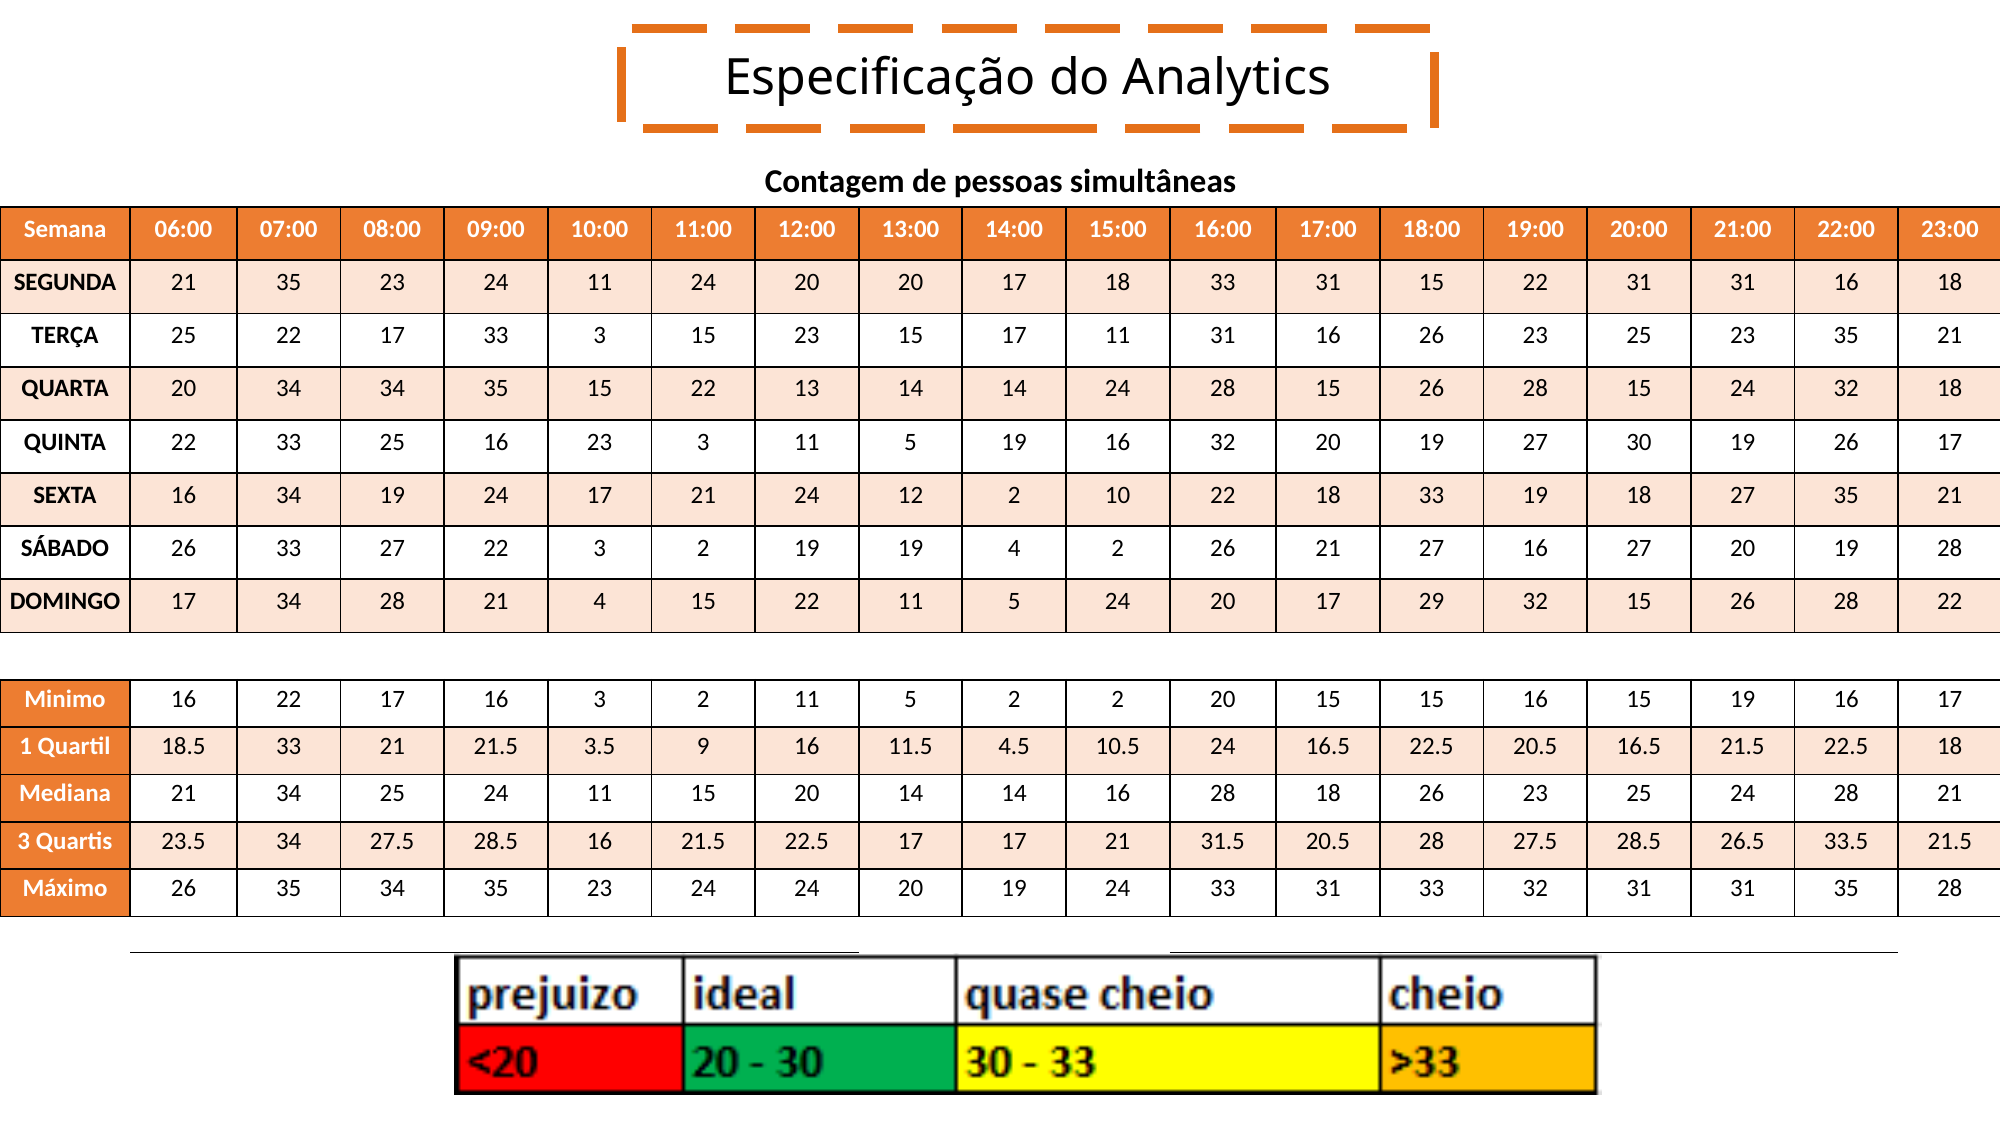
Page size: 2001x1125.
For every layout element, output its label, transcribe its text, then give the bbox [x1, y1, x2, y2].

table_cell 28 [1795, 775, 1897, 821]
table_cell 15 [652, 314, 754, 366]
table_cell 15 [1588, 681, 1690, 726]
table_cell 19 [963, 421, 1065, 472]
table_cell [1794, 917, 1898, 952]
table_cell 4.5 [963, 728, 1065, 774]
table_cell [130, 633, 237, 679]
table_cell 17 [131, 580, 236, 632]
table_cell 20 [1171, 580, 1275, 632]
table_cell [444, 917, 548, 952]
table_cell 34 [238, 823, 340, 868]
table_cell 17 [341, 314, 443, 366]
table_cell 5 [860, 681, 961, 726]
table_cell 11.5 [860, 728, 961, 774]
table_cell 19 [1692, 681, 1794, 726]
table_cell 3 Quartis [1, 823, 129, 868]
table_cell 26 [1381, 368, 1483, 419]
table_cell SEGUNDA [1, 261, 129, 313]
table_cell 18 [1588, 474, 1690, 525]
table_cell 25 [131, 314, 236, 366]
table_cell 33 [1381, 474, 1483, 525]
table_cell 21 [1277, 527, 1379, 578]
table_cell [444, 633, 548, 679]
table_cell 20 [131, 368, 236, 419]
table_cell 4 [963, 527, 1065, 578]
table_cell DOMINGO [1, 580, 129, 632]
table_cell 11 [756, 681, 858, 726]
table_cell 5 [963, 580, 1065, 632]
table_cell 27 [1381, 527, 1483, 578]
table_cell [1484, 633, 1587, 679]
table_cell 17 [963, 314, 1065, 366]
table_cell Mediana [1, 775, 129, 821]
table_cell [1066, 917, 1170, 952]
table_cell 2 [963, 474, 1065, 525]
table_cell 2 [652, 681, 754, 726]
picture [454, 953, 1602, 1095]
table_cell 20 [756, 775, 858, 821]
table_cell 16 [549, 823, 651, 868]
table_cell [1276, 917, 1380, 952]
table_cell 9 [652, 728, 754, 774]
table_cell 26 [131, 527, 236, 578]
table_cell 11 [860, 580, 961, 632]
table_cell [0, 633, 130, 679]
table_cell 23 [549, 870, 651, 916]
table_cell 15 [549, 368, 651, 419]
table_cell Minimo [1, 681, 129, 726]
table_cell 1 Quartil [1, 728, 129, 774]
table_cell 16 [1277, 314, 1379, 366]
table_cell 27 [1484, 421, 1586, 472]
table_cell 22.5 [1795, 728, 1897, 774]
table_cell 17 [860, 823, 961, 868]
table_cell 23 [1692, 314, 1794, 366]
table_cell [0, 917, 130, 952]
table_cell 16 [756, 728, 858, 774]
table_cell 24 [756, 474, 858, 525]
table_cell [1380, 633, 1484, 679]
table_cell TERÇA [1, 314, 129, 366]
table_cell 27 [341, 527, 443, 578]
table_cell 19 [1692, 421, 1794, 472]
table_cell 17 [1899, 681, 2000, 726]
table_cell QUINTA [1, 421, 129, 472]
table_cell [237, 633, 341, 679]
table_cell 28 [341, 580, 443, 632]
table_cell 20 [860, 261, 961, 313]
table_cell 4 [549, 580, 651, 632]
table_cell 26.5 [1692, 823, 1794, 868]
table_cell 24 [445, 474, 547, 525]
table_cell 16 [1484, 527, 1586, 578]
table_cell 15 [652, 775, 754, 821]
table_cell 28 [1899, 870, 2000, 916]
table_cell 17 [963, 261, 1065, 313]
table_cell Semana [1, 208, 129, 259]
table_cell 35 [445, 870, 547, 916]
table_cell 15 [1381, 681, 1483, 726]
table_cell 28 [1171, 368, 1275, 419]
table_cell 34 [341, 368, 443, 419]
table_cell 34 [341, 870, 443, 916]
table_cell 16:00 [1171, 208, 1275, 259]
table_cell 28 [1171, 775, 1275, 821]
table_cell 33 [1171, 870, 1275, 916]
table_cell 15 [1277, 368, 1379, 419]
table_cell 24 [652, 870, 754, 916]
table_cell 28 [1795, 580, 1897, 632]
table_cell 16 [1484, 681, 1586, 726]
table_cell 18.5 [131, 728, 236, 774]
table_cell [1276, 633, 1380, 679]
table_cell 19 [756, 527, 858, 578]
table_cell 25 [341, 775, 443, 821]
table_cell 15 [1277, 681, 1379, 726]
table_cell 28.5 [445, 823, 547, 868]
table_cell 31 [1692, 870, 1794, 916]
table_cell [859, 917, 962, 952]
table_cell 14 [963, 368, 1065, 419]
table_cell 32 [1484, 580, 1586, 632]
table_header Contagem de pessoas simultâneas [0, 160, 2000, 206]
table_cell 22 [238, 314, 340, 366]
table_cell [962, 633, 1066, 679]
table_cell [341, 633, 444, 679]
table_cell 27 [1588, 527, 1690, 578]
table_cell 23 [341, 261, 443, 313]
table_cell 33 [445, 314, 547, 366]
table_cell [755, 633, 859, 679]
table_cell 25 [1588, 775, 1690, 821]
table_cell 24 [756, 870, 858, 916]
table_cell 12 [860, 474, 961, 525]
table_cell 21.5 [1899, 823, 2000, 868]
table_cell 13 [756, 368, 858, 419]
table_cell 31 [1692, 261, 1794, 313]
table_cell 22.5 [1381, 728, 1483, 774]
table_cell QUARTA [1, 368, 129, 419]
table_cell [1898, 917, 2000, 952]
table_cell 15 [1588, 368, 1690, 419]
table_cell 10.5 [1067, 728, 1169, 774]
table_cell 22 [756, 580, 858, 632]
table_cell 16.5 [1277, 728, 1379, 774]
table_cell 31.5 [1171, 823, 1275, 868]
table_cell 19:00 [1484, 208, 1586, 259]
table_cell 21 [1899, 775, 2000, 821]
table_cell 24 [445, 775, 547, 821]
table_cell 19 [860, 527, 961, 578]
table_cell [341, 917, 444, 952]
table_cell 18 [1899, 728, 2000, 774]
table_cell 33 [238, 527, 340, 578]
table_cell 18 [1899, 368, 2000, 419]
table_cell 30 [1588, 421, 1690, 472]
table_cell 21.5 [445, 728, 547, 774]
table_cell 20.5 [1484, 728, 1586, 774]
table_cell 20 [756, 261, 858, 313]
table_cell 3 [652, 421, 754, 472]
table_cell 08:00 [341, 208, 443, 259]
table_cell 28 [1381, 823, 1483, 868]
table_cell 21 [1067, 823, 1169, 868]
table_cell 06:00 [131, 208, 236, 259]
table_cell 21.5 [652, 823, 754, 868]
table_cell 3 [549, 681, 651, 726]
table_cell 28 [1899, 527, 2000, 578]
table_cell 09:00 [445, 208, 547, 259]
table_cell 16 [131, 474, 236, 525]
table_cell [1691, 917, 1794, 952]
table_cell 16.5 [1588, 728, 1690, 774]
table_cell 31 [1588, 261, 1690, 313]
table_cell 11 [1067, 314, 1169, 366]
table_cell 27.5 [1484, 823, 1586, 868]
table_cell 15 [652, 580, 754, 632]
table_cell 3 [549, 314, 651, 366]
table_cell 19 [963, 870, 1065, 916]
table_cell 10 [1067, 474, 1169, 525]
table_cell 17 [549, 474, 651, 525]
table_cell 19 [341, 474, 443, 525]
table_cell 35 [1795, 870, 1897, 916]
table_cell 07:00 [238, 208, 340, 259]
table_cell 11 [756, 421, 858, 472]
table_cell [755, 917, 859, 952]
table_cell 17 [1277, 580, 1379, 632]
table_cell 21.5 [1692, 728, 1794, 774]
table_cell 11 [549, 775, 651, 821]
table_cell 21:00 [1692, 208, 1794, 259]
table_cell 35 [1795, 314, 1897, 366]
table_cell 21 [445, 580, 547, 632]
table_cell 11:00 [652, 208, 754, 259]
table_cell 17:00 [1277, 208, 1379, 259]
table_cell 34 [238, 474, 340, 525]
table_cell 13:00 [860, 208, 961, 259]
table_cell 12:00 [756, 208, 858, 259]
table_cell 31 [1277, 870, 1379, 916]
table_cell 16 [1067, 775, 1169, 821]
table_cell [859, 633, 962, 679]
table_cell 26 [1171, 527, 1275, 578]
table_cell 18 [1067, 261, 1169, 313]
table_cell 32 [1171, 421, 1275, 472]
table_cell 26 [1692, 580, 1794, 632]
table_cell 33 [1381, 870, 1483, 916]
table_cell 35 [238, 261, 340, 313]
table_cell 23 [756, 314, 858, 366]
table_cell 32 [1795, 368, 1897, 419]
table_cell 11 [549, 261, 651, 313]
table_cell [548, 633, 651, 679]
table_cell 21 [1899, 474, 2000, 525]
table_cell 17 [963, 823, 1065, 868]
table_cell 27.5 [341, 823, 443, 868]
table_cell [1066, 633, 1170, 679]
table_cell 23.5 [131, 823, 236, 868]
table_cell [651, 917, 755, 952]
table_cell 34 [238, 775, 340, 821]
table_cell [548, 917, 651, 952]
table_cell [1794, 633, 1898, 679]
table_cell 18 [1899, 261, 2000, 313]
table_cell 33 [238, 421, 340, 472]
table_cell [1380, 917, 1484, 952]
table_cell 22 [1171, 474, 1275, 525]
table_cell 24 [1692, 368, 1794, 419]
table_cell 26 [1381, 314, 1483, 366]
table_cell 3.5 [549, 728, 651, 774]
table_cell 19 [1484, 474, 1586, 525]
table_cell 16 [445, 421, 547, 472]
table_cell 21 [1899, 314, 2000, 366]
table_cell 17 [1899, 421, 2000, 472]
table_cell 15 [1588, 580, 1690, 632]
table_cell 23 [1484, 775, 1586, 821]
table_cell 2 [1067, 681, 1169, 726]
table_cell Máximo [1, 870, 129, 916]
table_cell 31 [1277, 261, 1379, 313]
table_cell 33.5 [1795, 823, 1897, 868]
table_cell 21 [652, 474, 754, 525]
table_cell 35 [238, 870, 340, 916]
table_cell 16 [445, 681, 547, 726]
table_cell 22 [1484, 261, 1586, 313]
table_cell 27 [1692, 474, 1794, 525]
table_cell 24 [445, 261, 547, 313]
table_cell 14:00 [963, 208, 1065, 259]
table_cell 32 [1484, 870, 1586, 916]
table_cell SEXTA [1, 474, 129, 525]
table_cell 5 [860, 421, 961, 472]
table_cell 18 [1277, 775, 1379, 821]
table_cell 28 [1484, 368, 1586, 419]
table_cell 29 [1381, 580, 1483, 632]
table_cell 34 [238, 580, 340, 632]
table_cell 3 [549, 527, 651, 578]
table_cell 31 [1588, 870, 1690, 916]
table_cell [651, 633, 755, 679]
table_cell 15:00 [1067, 208, 1169, 259]
table_cell 24 [1692, 775, 1794, 821]
table_cell [1691, 633, 1794, 679]
table_cell SÁBADO [1, 527, 129, 578]
table_cell [962, 917, 1066, 952]
table_cell 21 [341, 728, 443, 774]
table_cell 31 [1171, 314, 1275, 366]
table_cell 16 [1795, 681, 1897, 726]
table_cell 22 [131, 421, 236, 472]
table_cell 24 [1067, 870, 1169, 916]
table_cell [130, 917, 237, 952]
table_cell 19 [1381, 421, 1483, 472]
table_cell 22:00 [1795, 208, 1897, 259]
table_cell 15 [1381, 261, 1483, 313]
table_cell 25 [1588, 314, 1690, 366]
table_cell 35 [1795, 474, 1897, 525]
table_cell 22.5 [756, 823, 858, 868]
table_cell 23 [549, 421, 651, 472]
table_cell 16 [131, 681, 236, 726]
table_cell 16 [1067, 421, 1169, 472]
table_cell 22 [238, 681, 340, 726]
table_cell [1170, 633, 1276, 679]
table_cell 10:00 [549, 208, 651, 259]
table_cell [1587, 633, 1691, 679]
table_cell [1170, 917, 1276, 952]
table_cell 21 [131, 261, 236, 313]
table_cell [1484, 917, 1587, 952]
table_cell 26 [1381, 775, 1483, 821]
table_cell 2 [963, 681, 1065, 726]
table_cell 24 [652, 261, 754, 313]
table_cell 21 [131, 775, 236, 821]
table_cell 26 [131, 870, 236, 916]
table_cell 26 [1795, 421, 1897, 472]
table_cell 23 [1484, 314, 1586, 366]
table_cell 33 [238, 728, 340, 774]
table_cell 24 [1171, 728, 1275, 774]
table_cell 14 [860, 775, 961, 821]
table_cell 18 [1277, 474, 1379, 525]
table_cell 22 [652, 368, 754, 419]
table_cell [237, 917, 341, 952]
table_cell 2 [652, 527, 754, 578]
table_cell 25 [341, 421, 443, 472]
table_cell 23:00 [1899, 208, 2000, 259]
table_cell 22 [1899, 580, 2000, 632]
table_cell 14 [963, 775, 1065, 821]
table_cell 20.5 [1277, 823, 1379, 868]
table_cell 14 [860, 368, 961, 419]
table_cell 16 [1795, 261, 1897, 313]
text_box Especificação do Analytics [621, 28, 1435, 129]
table_cell 20 [860, 870, 961, 916]
table_cell 2 [1067, 527, 1169, 578]
table_cell 20 [1692, 527, 1794, 578]
table_cell 24 [1067, 580, 1169, 632]
table_cell 18:00 [1381, 208, 1483, 259]
table_cell 28.5 [1588, 823, 1690, 868]
table_cell 22 [445, 527, 547, 578]
table_cell 20:00 [1588, 208, 1690, 259]
table_cell 20 [1277, 421, 1379, 472]
table_cell 33 [1171, 261, 1275, 313]
table_cell 15 [860, 314, 961, 366]
table_cell 19 [1795, 527, 1897, 578]
table_cell 17 [341, 681, 443, 726]
table_cell 24 [1067, 368, 1169, 419]
table_cell 20 [1171, 681, 1275, 726]
table_cell [1898, 633, 2000, 679]
table_cell 35 [445, 368, 547, 419]
table_cell 34 [238, 368, 340, 419]
table_cell [1587, 917, 1691, 952]
